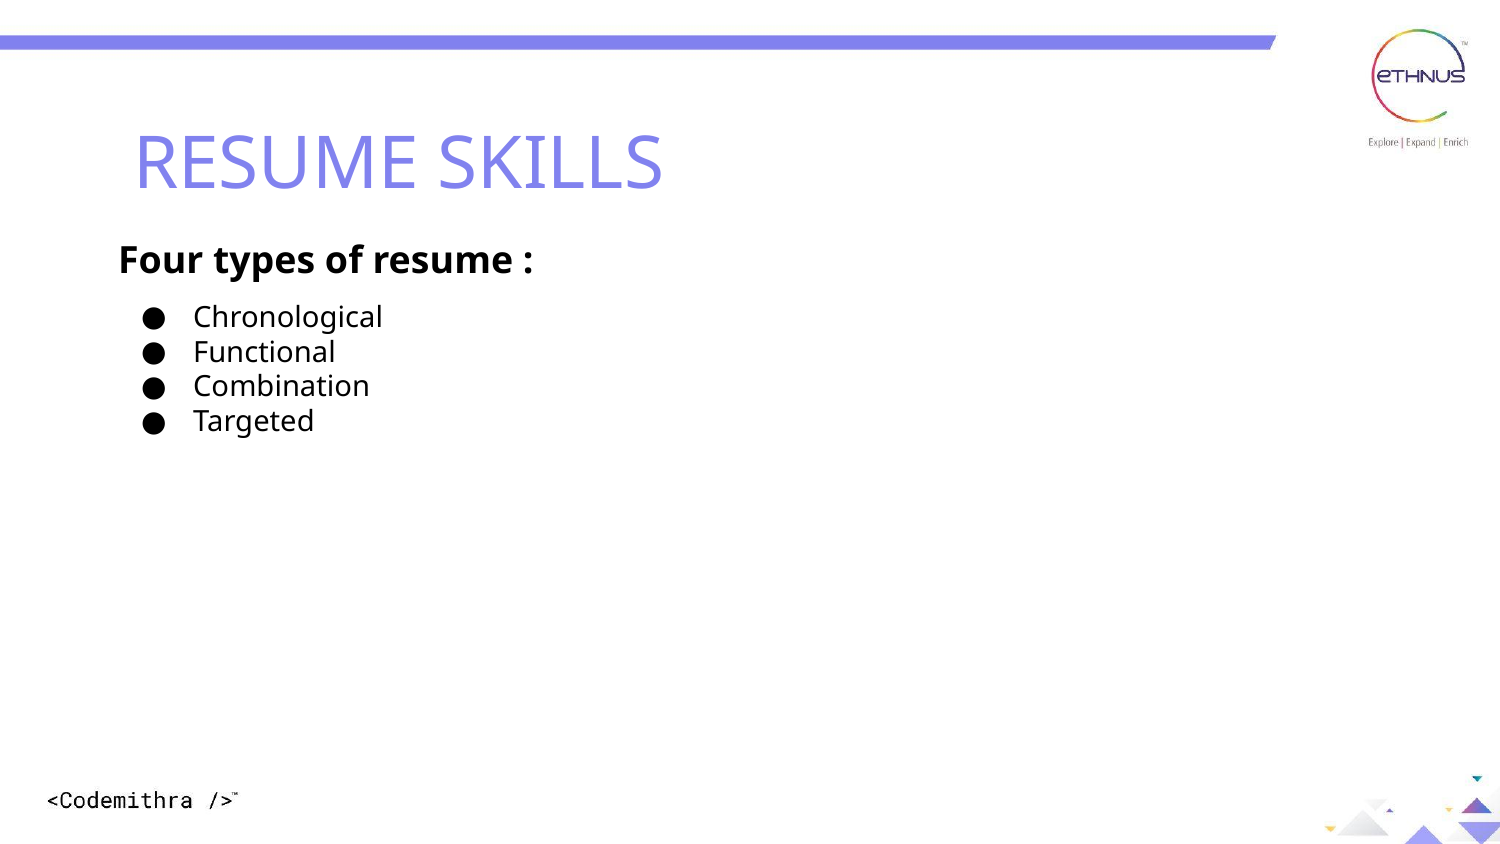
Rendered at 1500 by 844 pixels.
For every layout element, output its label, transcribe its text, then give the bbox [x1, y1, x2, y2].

picture [0, 1, 1500, 844]
text_box Four types of resume : Chronological Functional Combination Targeted [118, 236, 1500, 665]
text_box RESUME SKILLS [118, 95, 975, 211]
